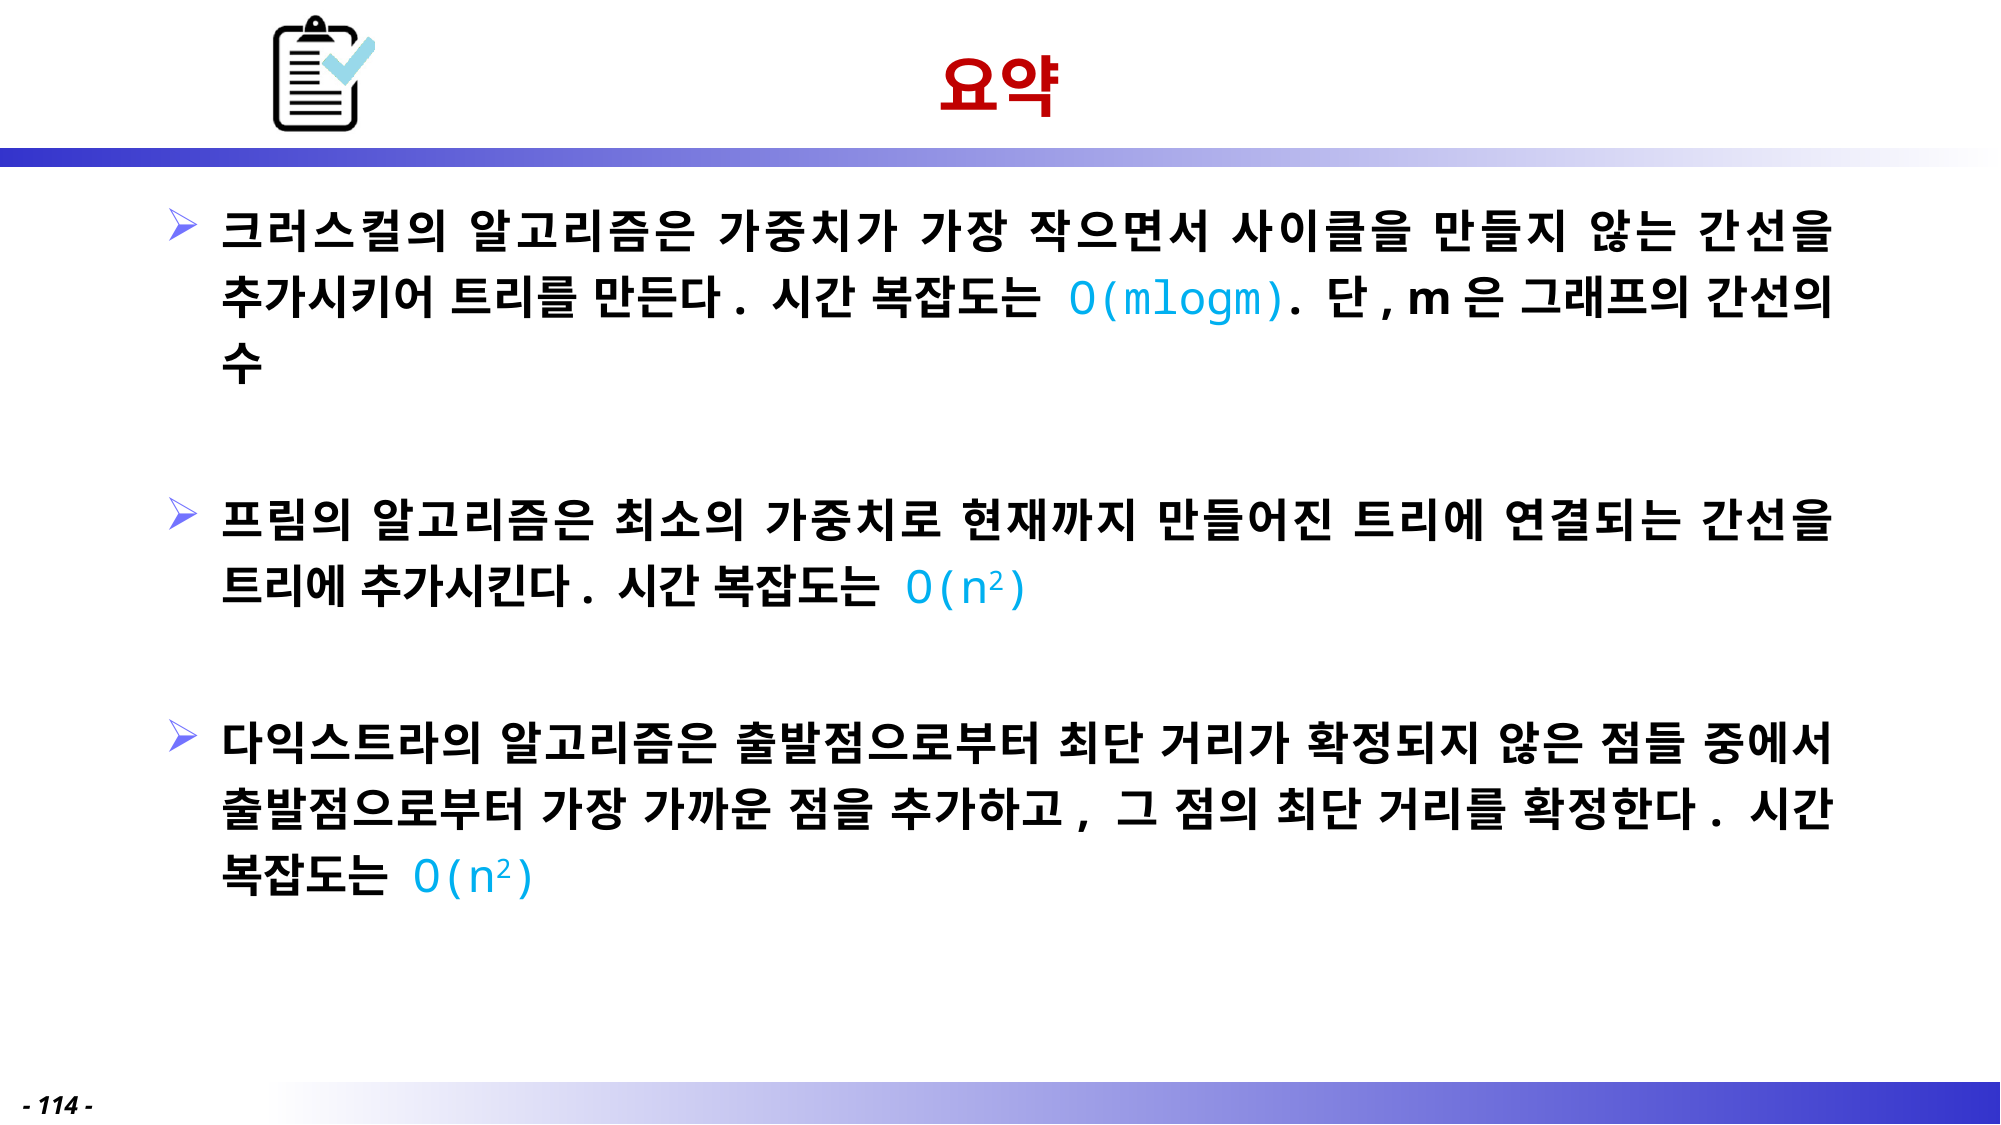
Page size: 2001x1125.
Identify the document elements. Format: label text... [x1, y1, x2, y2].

list 크러스컬의 알고리즘은 가중치가 가장 작으면서 사이클을 만들지 않는 간선을 추가시키어 트리를 만든다. 시간 복잡도는 O(mlogm). 단, m은 그래프의 간선의 수 프림의 알고리즘은 최소의 가중치로 현재까지 만들어진 트리에 연결되는 간선을 트리에 추가시킨다. 시간 복잡도는 O(n2) 다익스트라의 알고리즘은 출발점으로부터 최단 거리가 확정되지 않은 점들 중에서 출발점으로부터 가장 가까운 점을 추가하고, 그 점의 최단 거리를 확정한다. 시간 복잡도는 O(n2) [150, 184, 1850, 1082]
slide_number - 114 - [7, 1082, 150, 1118]
title 요약 [150, 7, 1850, 163]
picture [267, 6, 375, 140]
